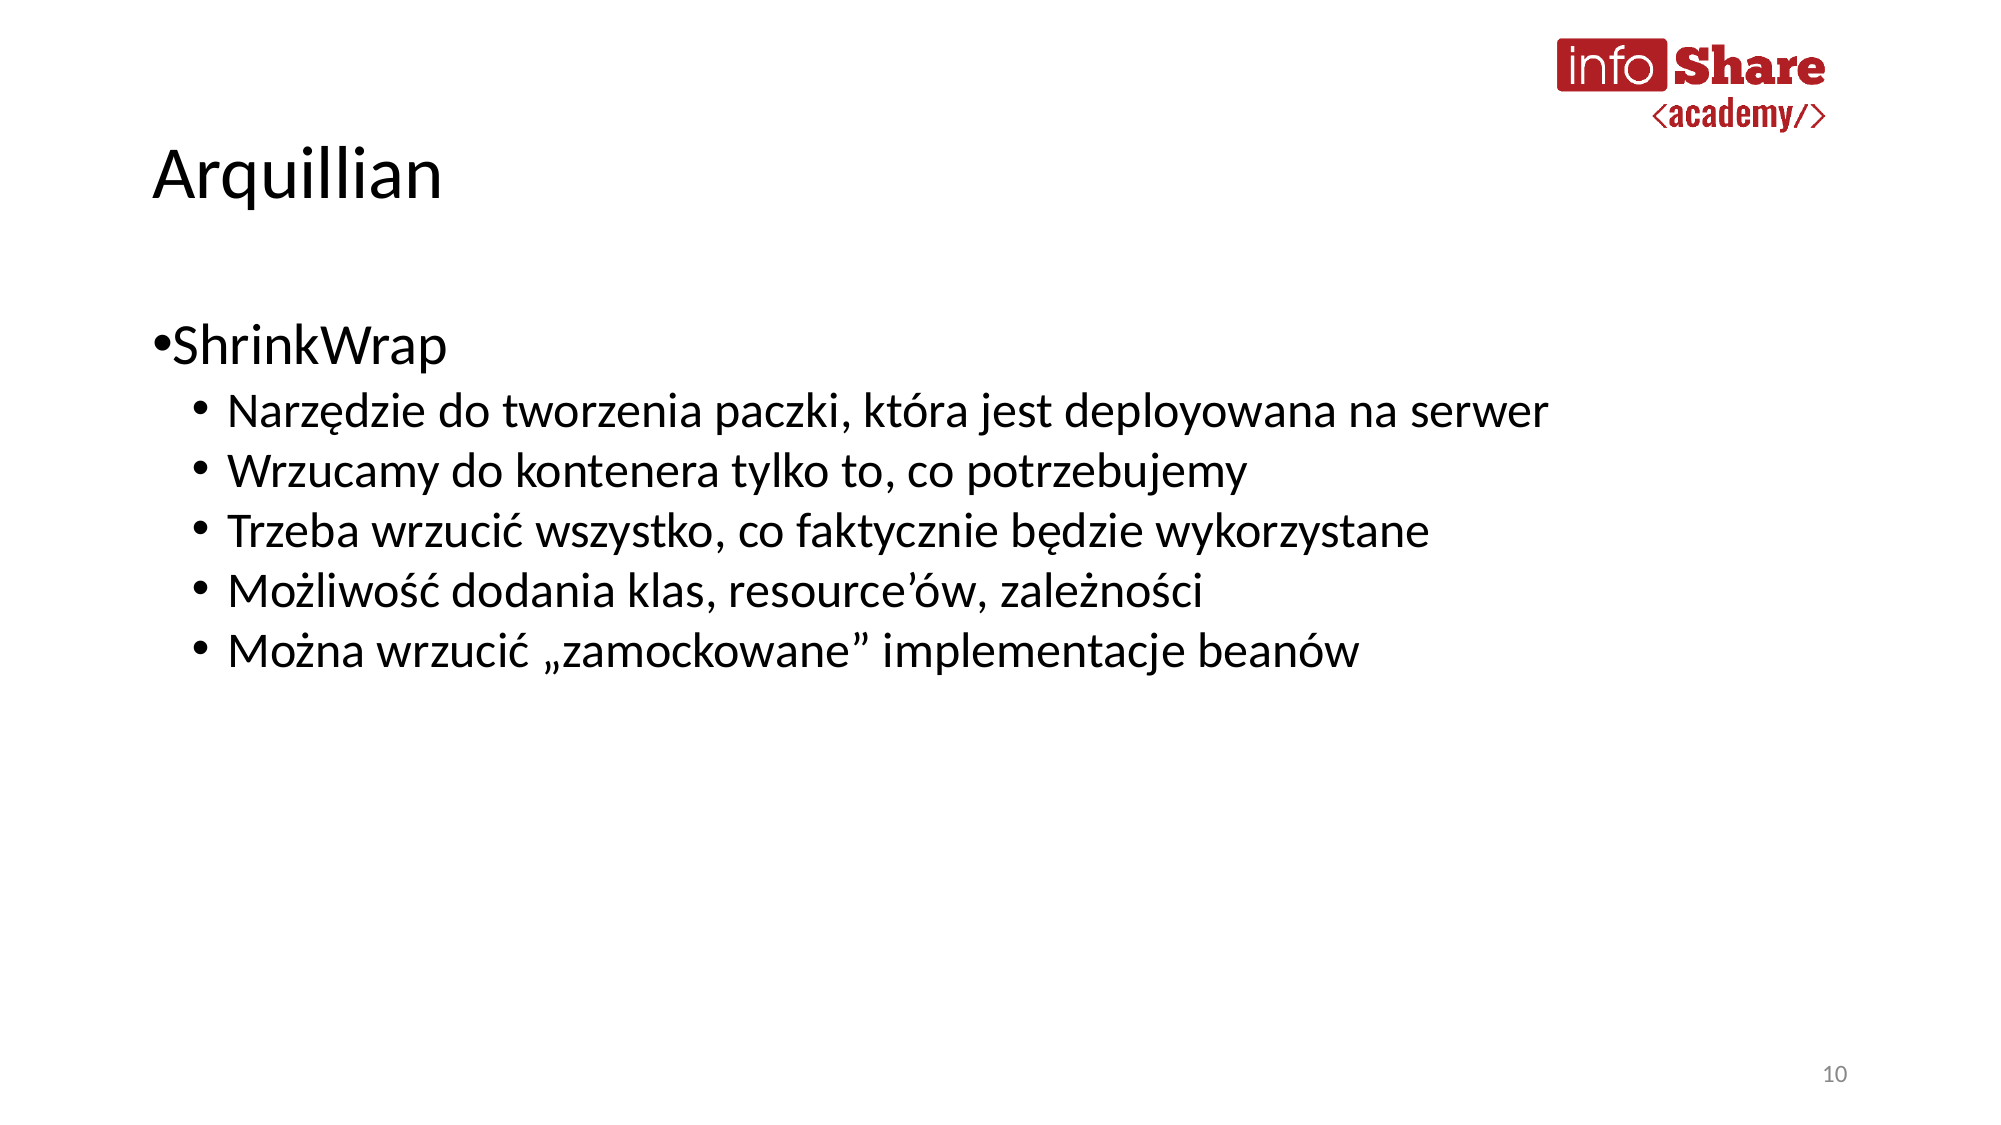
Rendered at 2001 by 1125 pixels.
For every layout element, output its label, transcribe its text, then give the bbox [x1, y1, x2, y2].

picture [1516, 0, 1865, 174]
text_box Arquillian [137, 59, 1863, 278]
text_box ShrinkWrap Narzędzie do tworzenia paczki, która jest deployowana na serwer Wrzucamy do kontenera tylko to, co potrzebujemy Trzeba wrzucić wszystko, co faktycznie będzie wykorzystane Możliwość dodania klas, resource’ów, zależności Można wrzucić „zamockowane” implementacje beanów [137, 299, 1865, 1014]
text_box 10 [1412, 1042, 1863, 1103]
